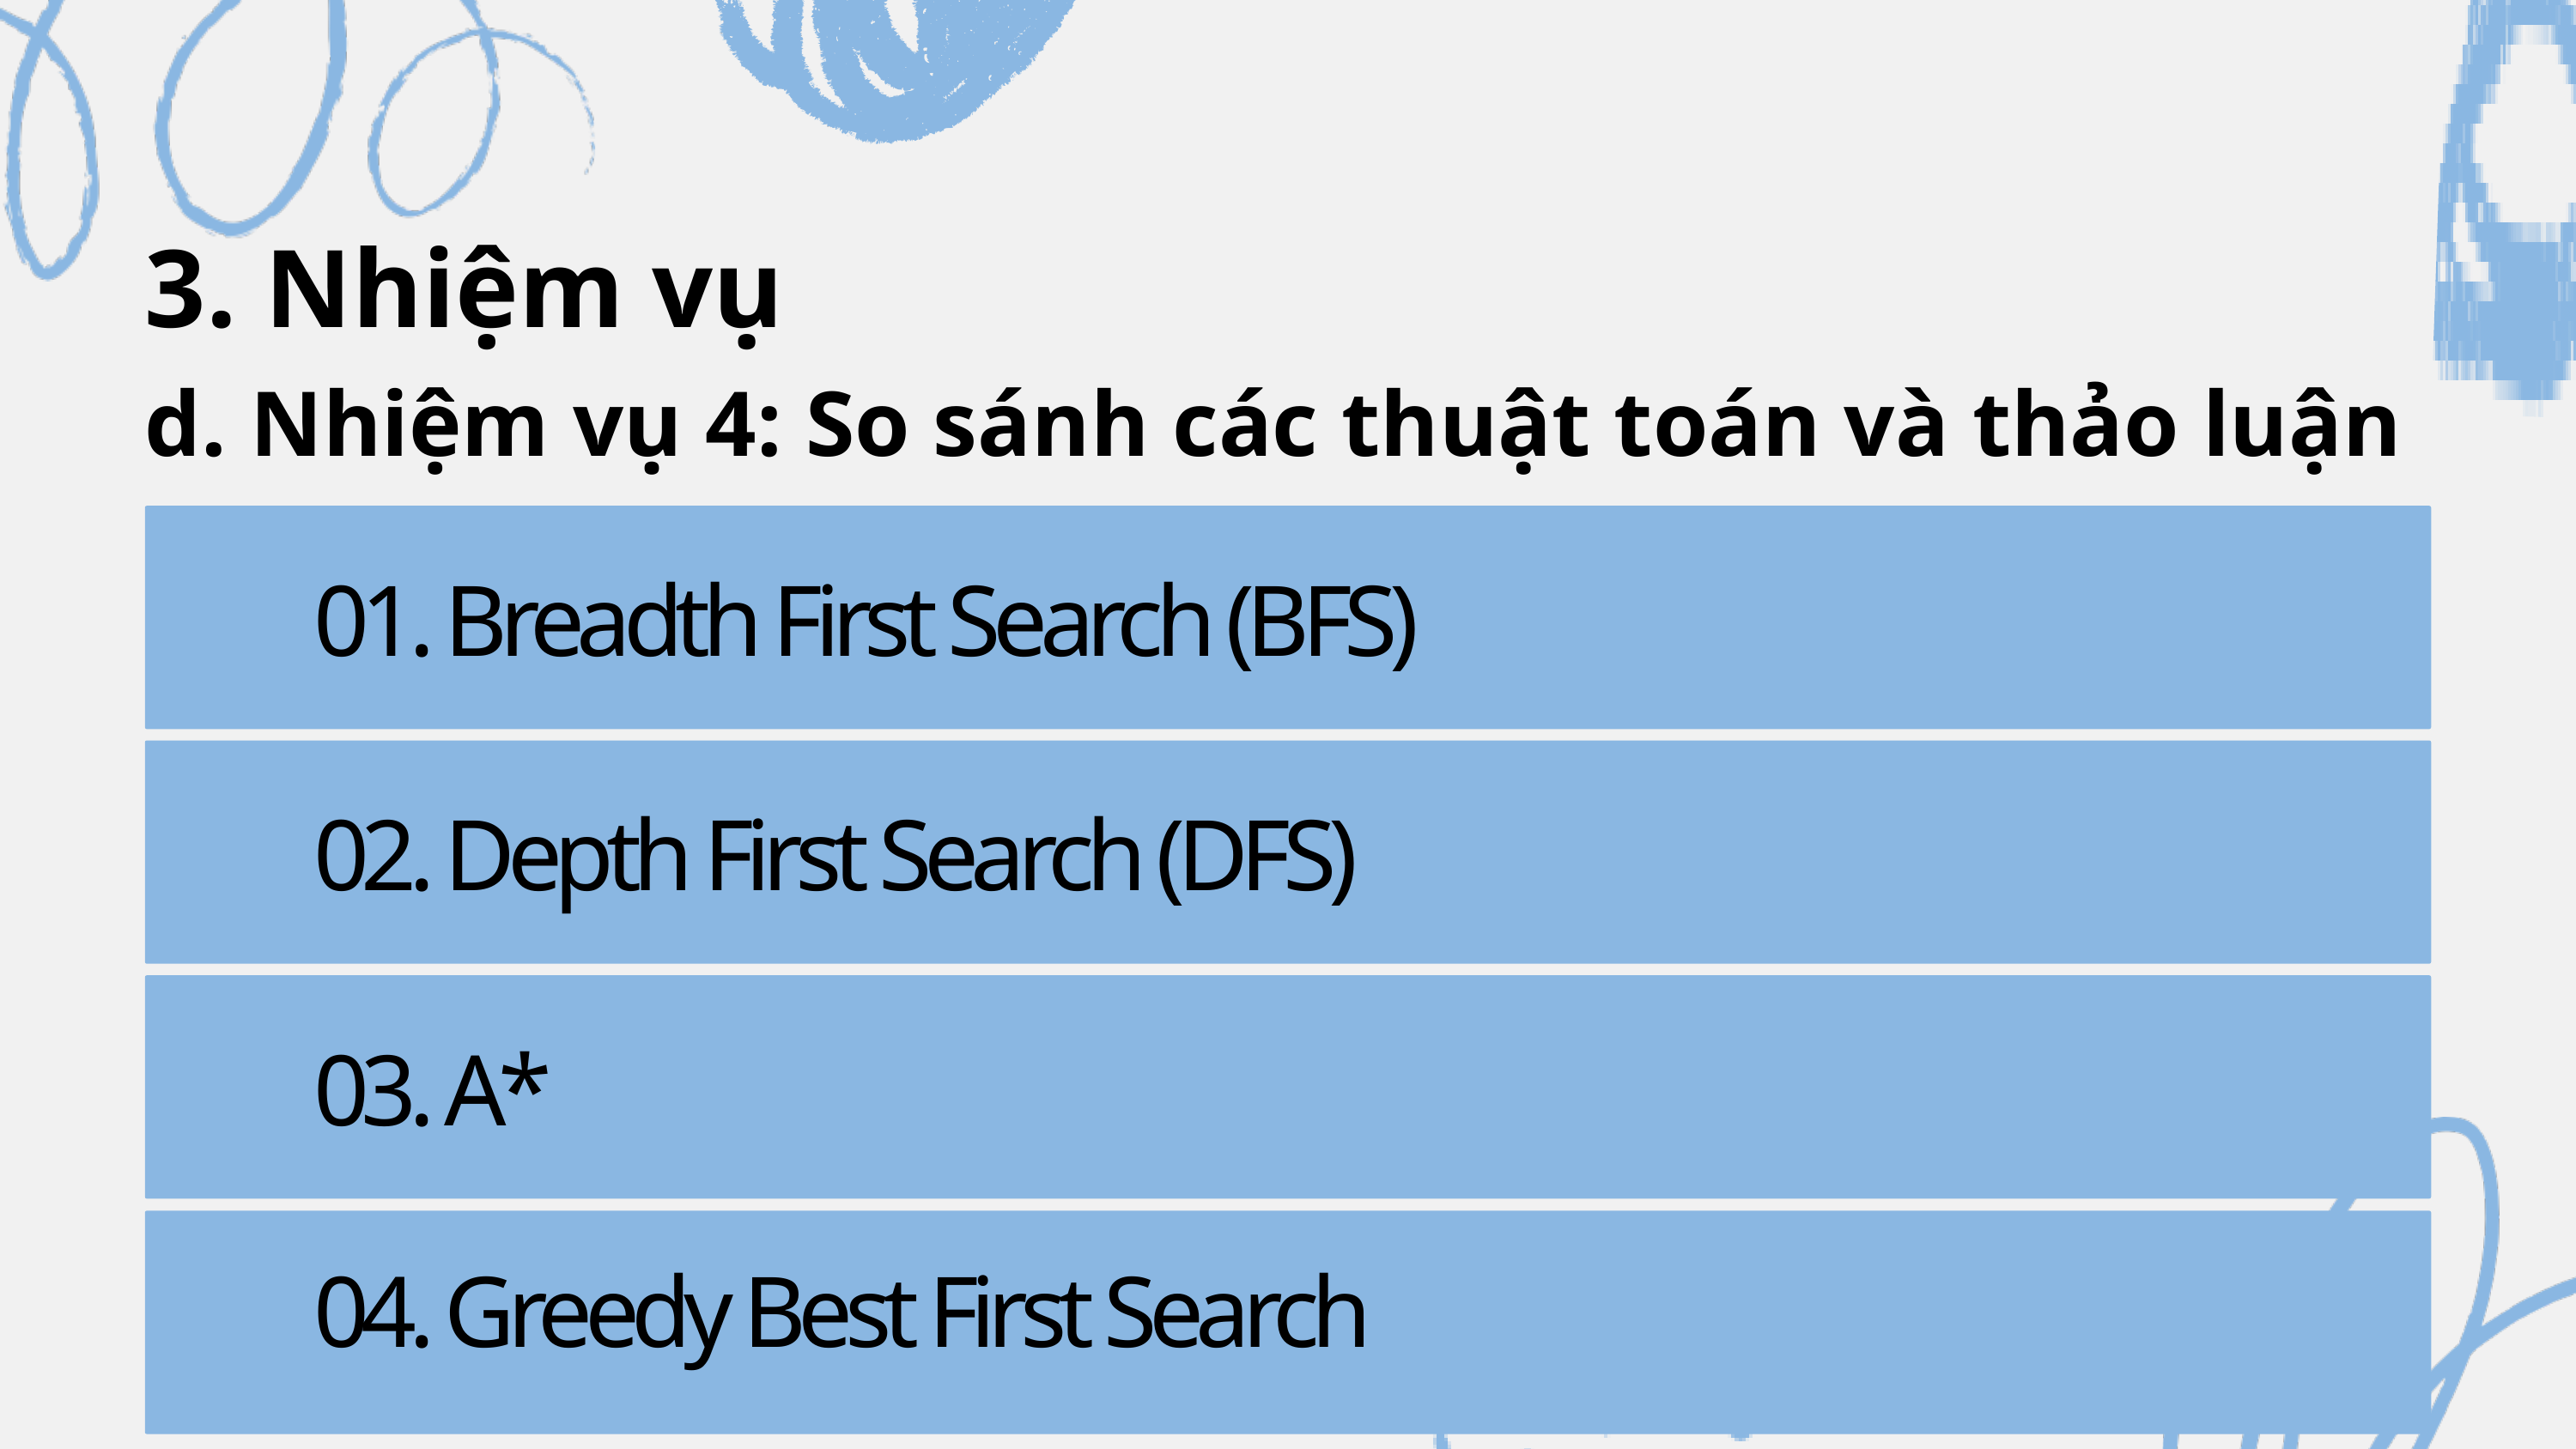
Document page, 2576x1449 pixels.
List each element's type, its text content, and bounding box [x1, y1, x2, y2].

text_box [0, 0, 596, 282]
text_box [2162, 1117, 2576, 1449]
text_box [2432, 0, 2576, 419]
text_box 3. Nhiệm vụ d. Nhiệm vụ 4: So sánh các thuật toán và thảo luận [144, 198, 2432, 475]
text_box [144, 740, 2432, 964]
text_box [1288, 1444, 1862, 1449]
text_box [144, 1210, 2432, 1434]
text_box [704, 0, 1113, 145]
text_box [144, 505, 2432, 730]
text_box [144, 974, 2432, 1199]
